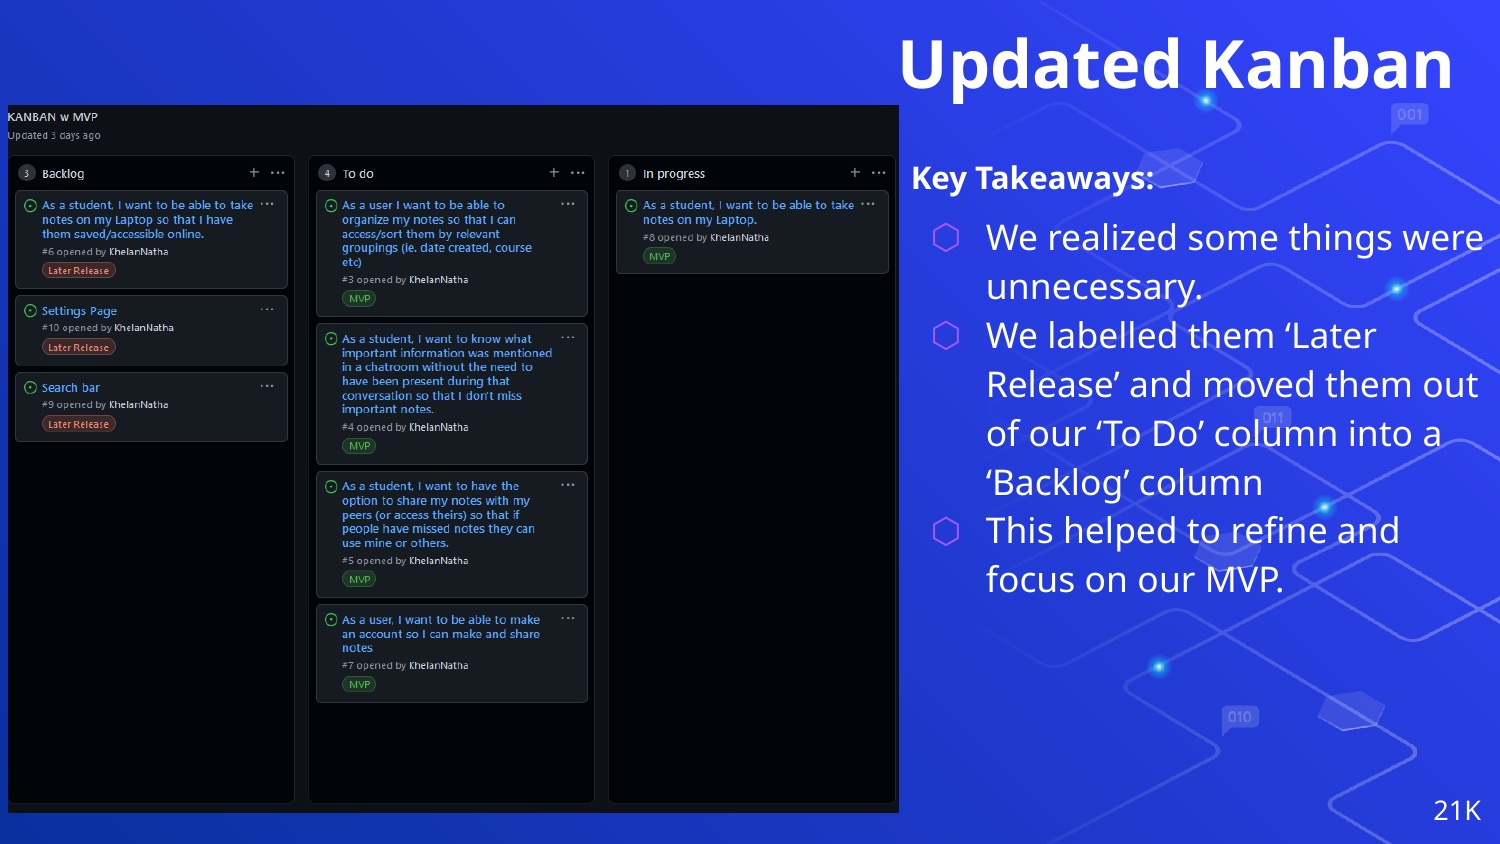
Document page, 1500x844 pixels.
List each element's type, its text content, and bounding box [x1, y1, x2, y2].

title Updated Kanban [897, 12, 1500, 102]
picture [0, 0, 1500, 844]
list Key Takeaways: We realized some things were unnecessary. We labelled them ‘Later Release’ and moved them out of our ‘To Do’ column into a ‘Backlog’ column This helped to refine and focus on our MVP. [910, 153, 1488, 742]
slide_number ‹#›K [1391, 779, 1482, 844]
